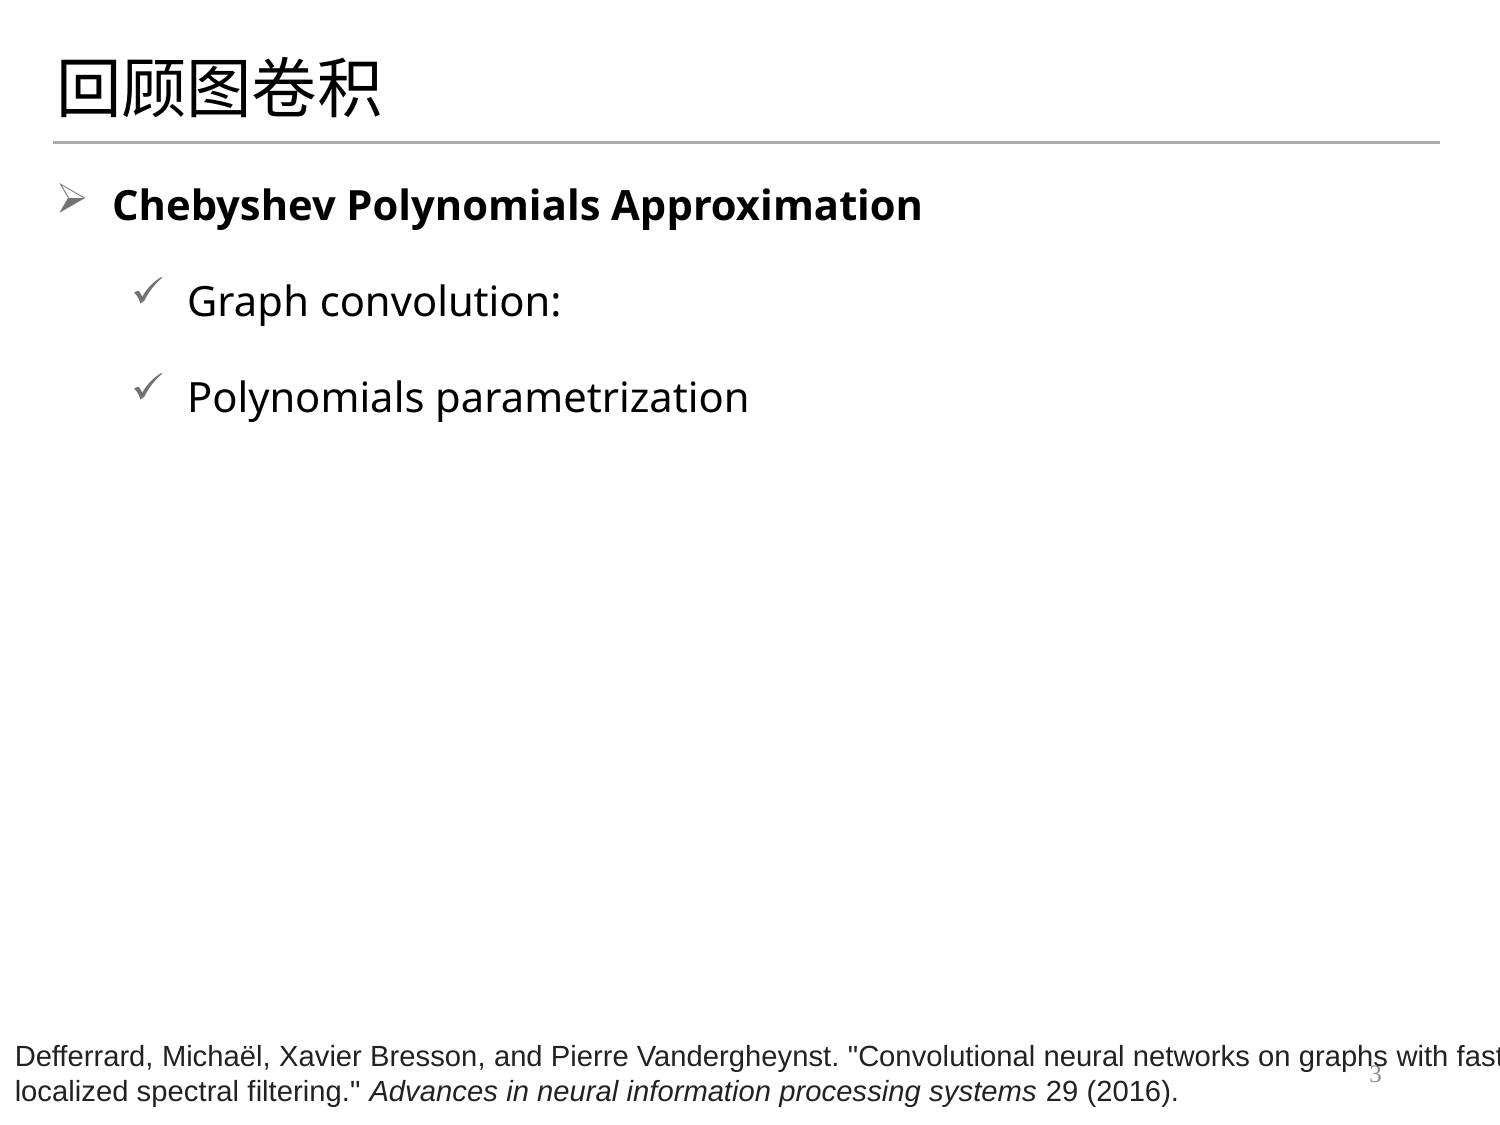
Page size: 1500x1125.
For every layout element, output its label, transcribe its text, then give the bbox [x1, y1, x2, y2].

text_box Defferrard, Michaël, Xavier Bresson, and Pierre Vandergheynst. "Convolutional neural networks on graphs with fast localized spectral filtering." Advances in neural information processing systems 29 (2016). [0, 1029, 1500, 1115]
list 回顾图卷积 [41, 0, 1380, 133]
